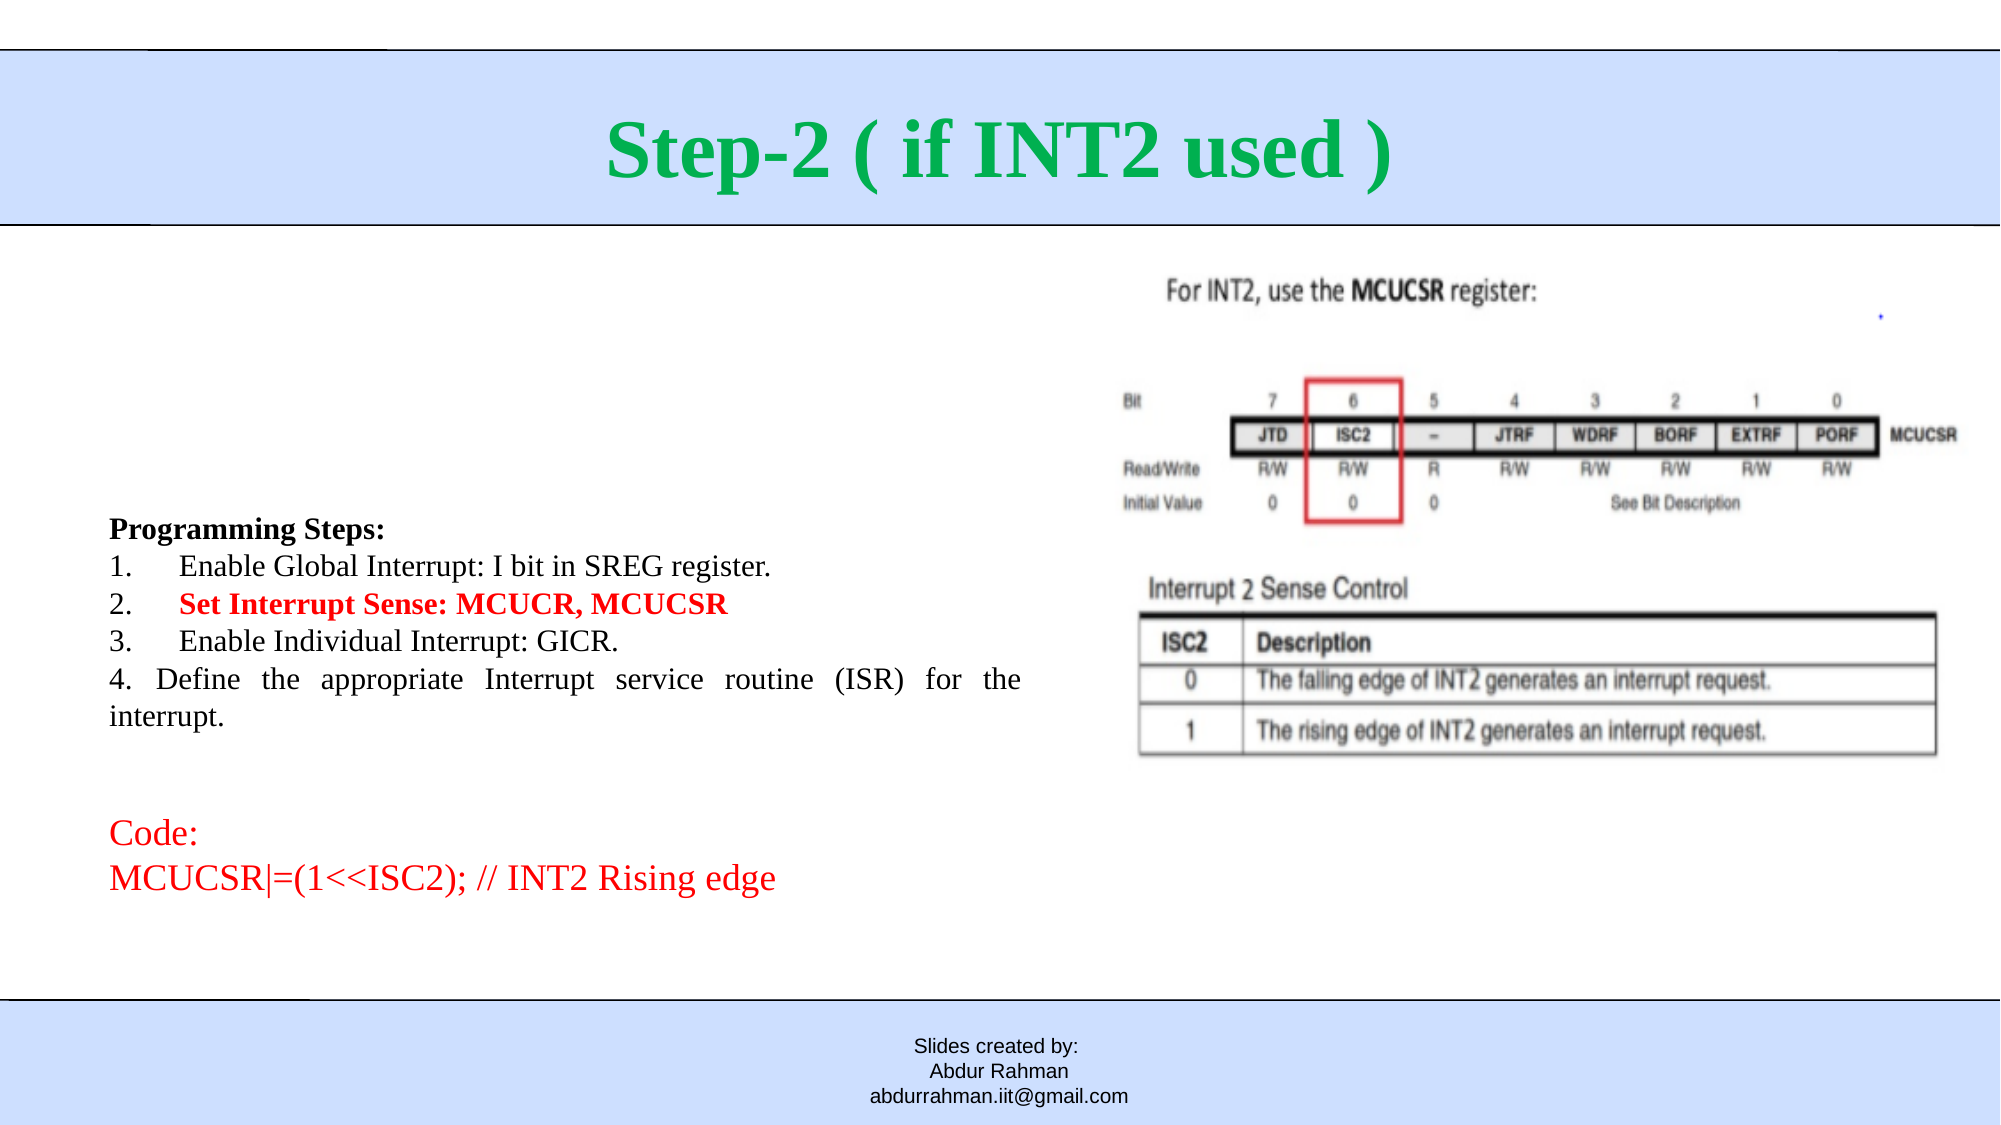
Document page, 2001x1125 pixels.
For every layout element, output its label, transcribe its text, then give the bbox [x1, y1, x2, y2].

text_box Programming Steps: 1. Enable Global Interrupt: I bit in SREG register. 2. Set Interrupt Sense: MCUCR, MCUCSR 3. Enable Individual Interrupt: GICR. 4. Define the appropriate Interrupt service routine (ISR) for the interrupt. Code: MCUCSR|=(1<<ISC2); // INT2 Rising edge [94, 500, 1038, 905]
picture [1113, 263, 1969, 793]
title Step-2 ( if INT2 used ) [362, 50, 1638, 238]
footer Slides created by: Abdur Rahman abdurrahman.iit@gmail.com [683, 1025, 1316, 1125]
